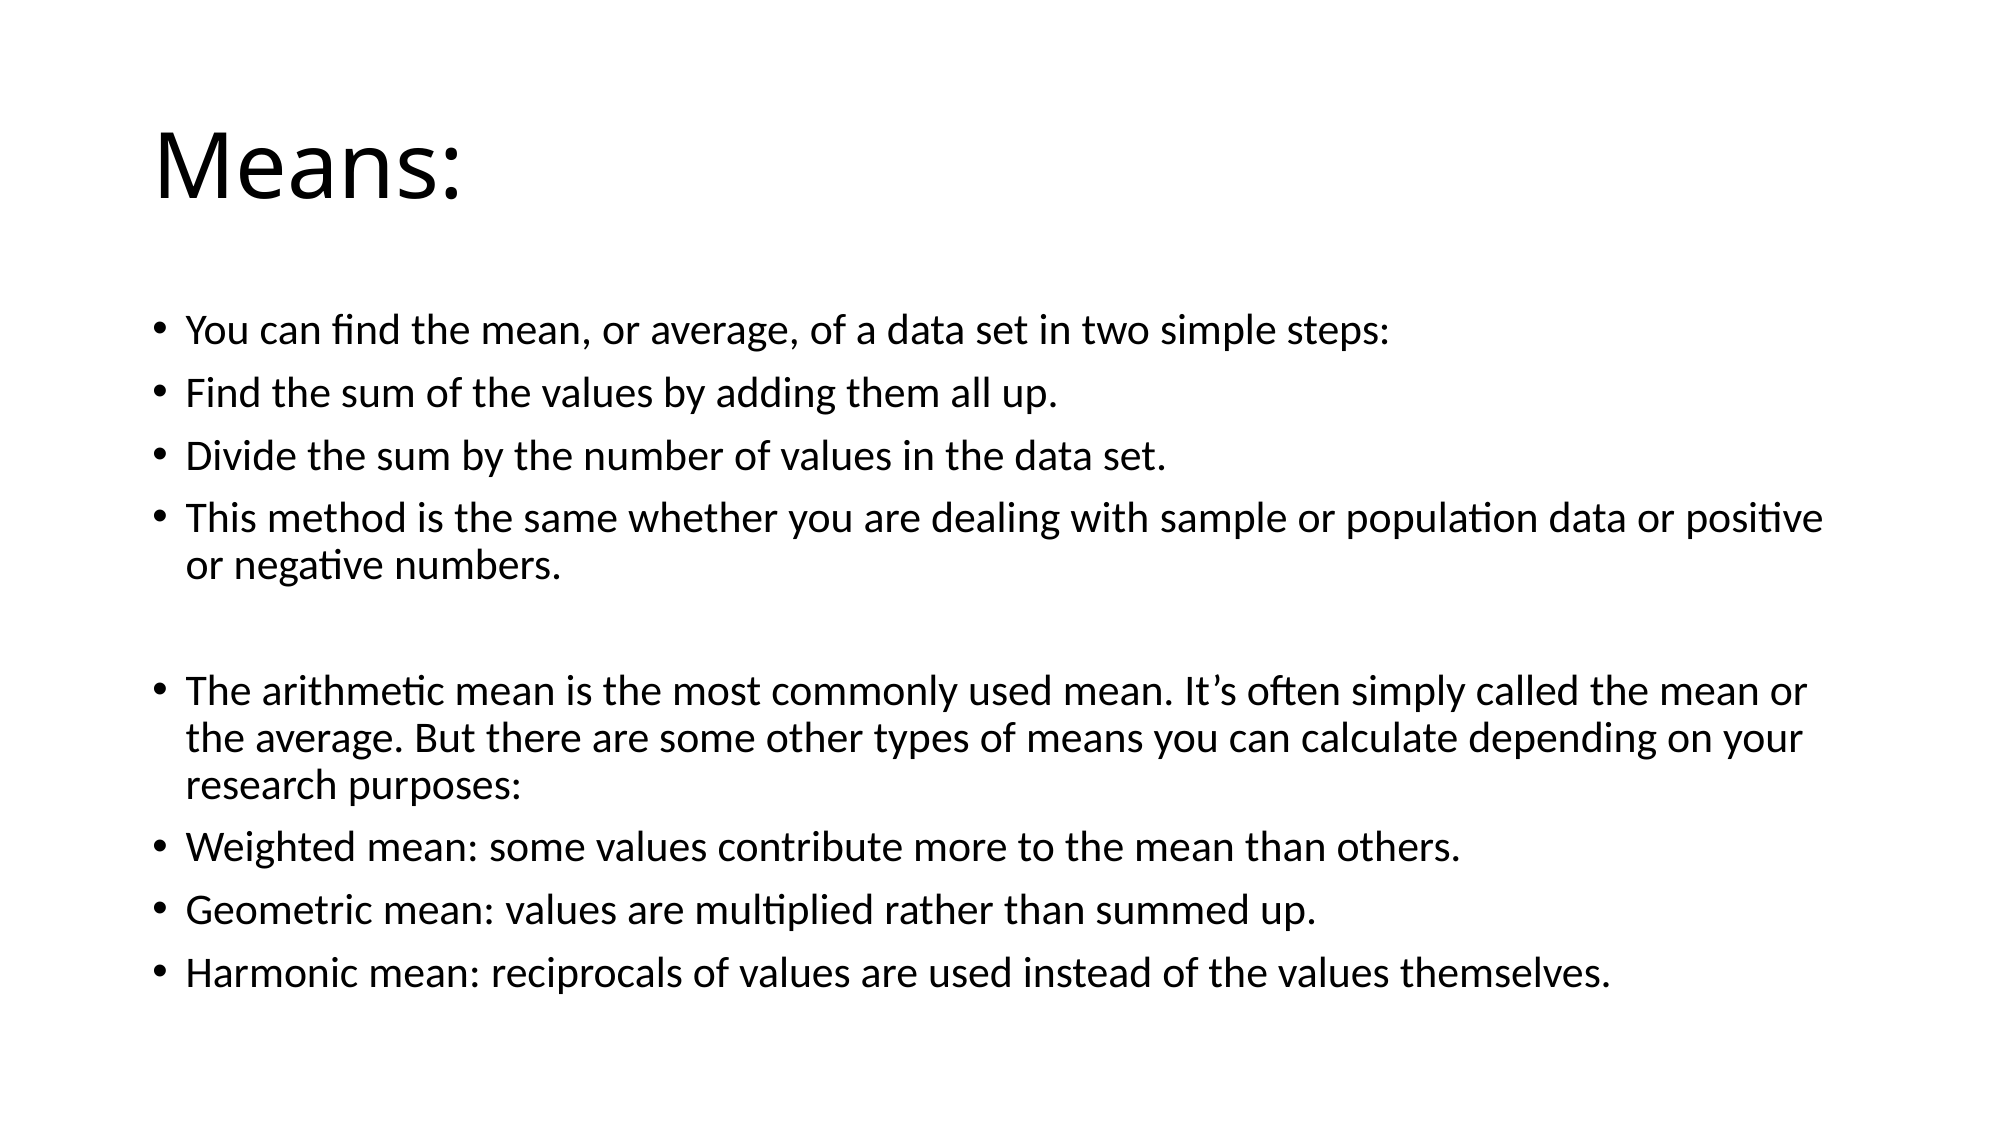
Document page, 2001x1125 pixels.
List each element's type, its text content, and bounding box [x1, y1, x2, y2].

title Means: [137, 59, 1863, 278]
list You can find the mean, or average, of a data set in two simple steps: Find the sum of the values by adding them all up. Divide the sum by the number of values in the data set. This method is the same whether you are dealing with sample or population data or positive or negative numbers. The arithmetic mean is the most commonly used mean. It’s often simply called the mean or the average. But there are some other types of means you can calculate depending on your research purposes: Weighted mean: some values contribute more to the mean than others. Geometric mean: values are multiplied rather than summed up. Harmonic mean: reciprocals of values are used instead of the values themselves. [137, 299, 1863, 1014]
